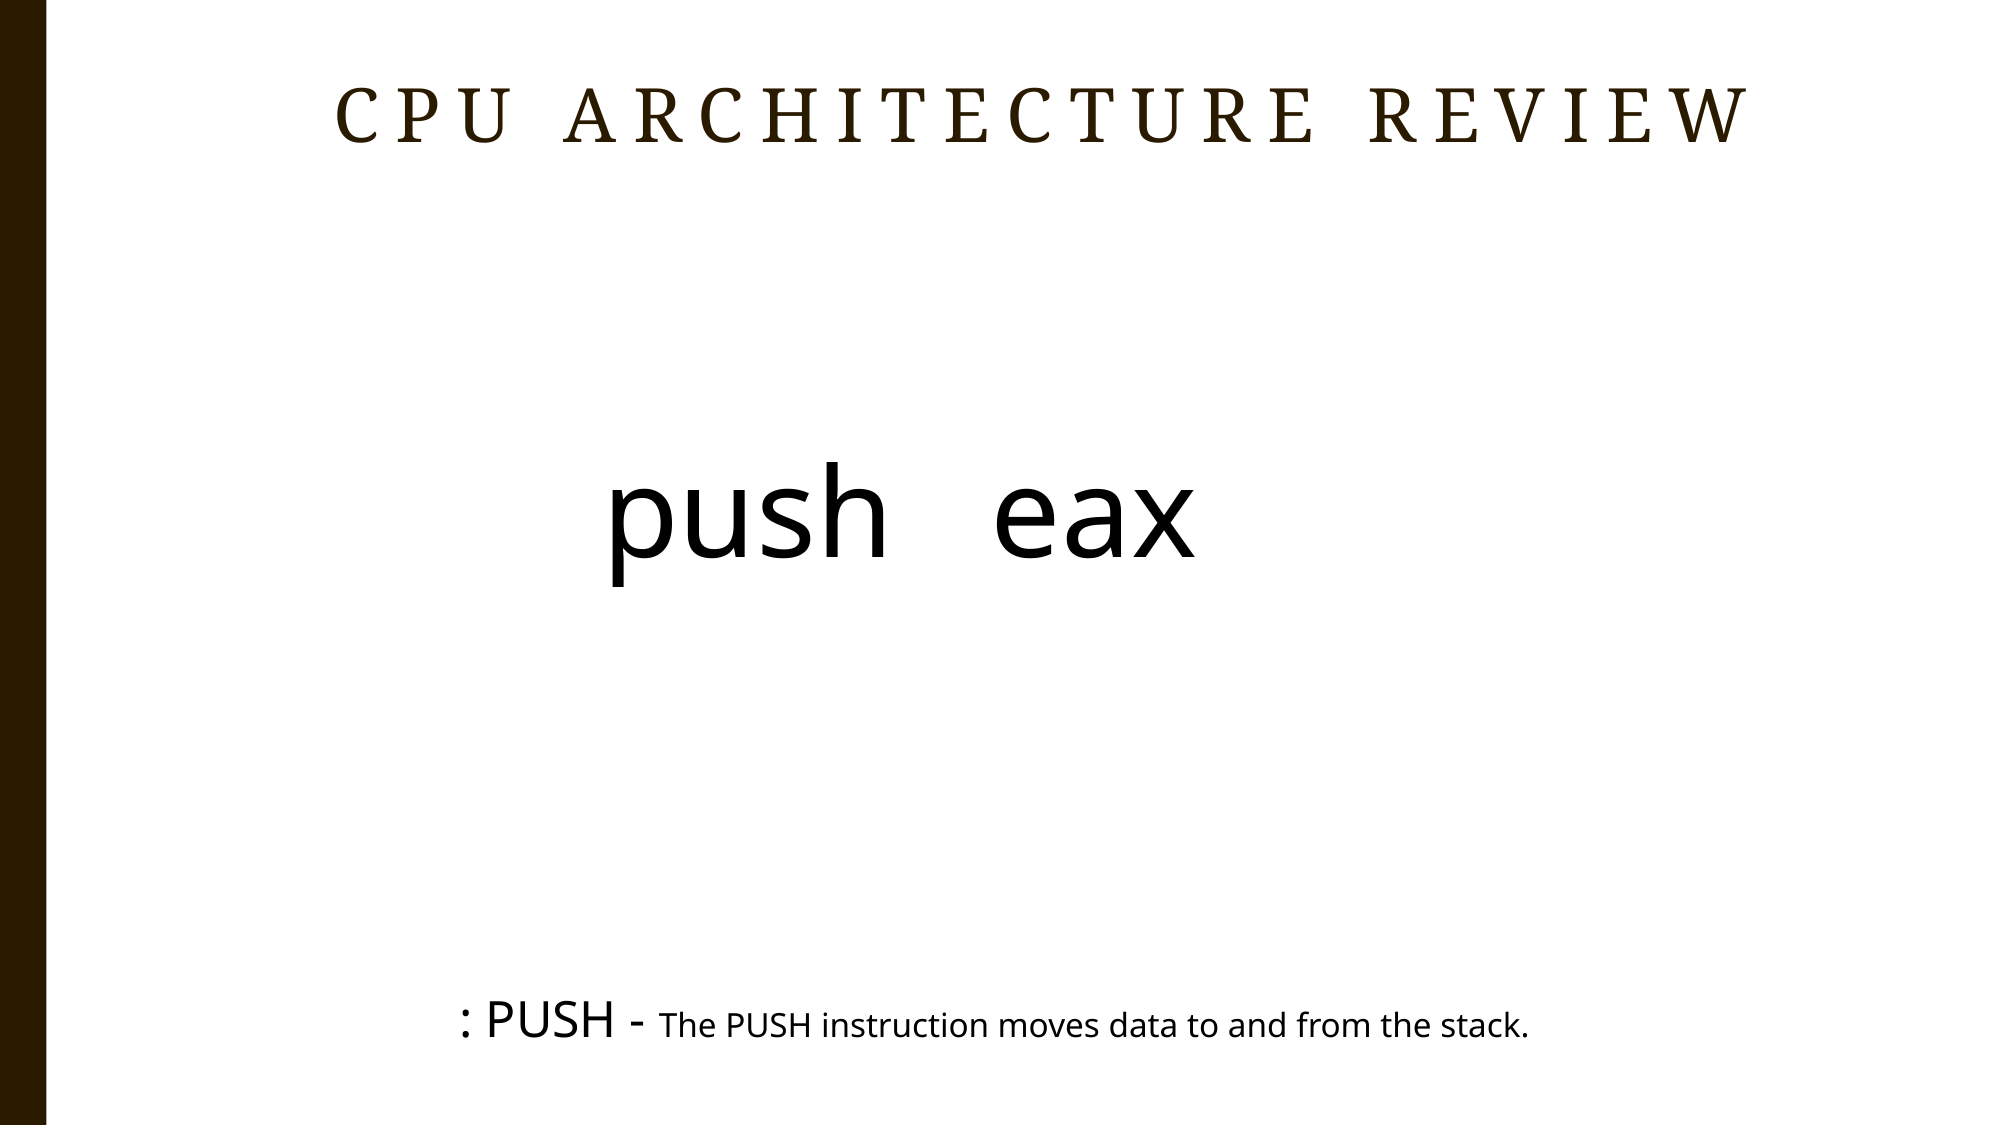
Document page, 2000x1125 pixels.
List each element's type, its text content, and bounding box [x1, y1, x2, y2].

text_box push eax [587, 424, 1213, 590]
text_box CPU architecture review [205, 62, 1876, 175]
text_box : PUSH - The PUSH instruction moves data to and from the stack. [444, 980, 1555, 1056]
